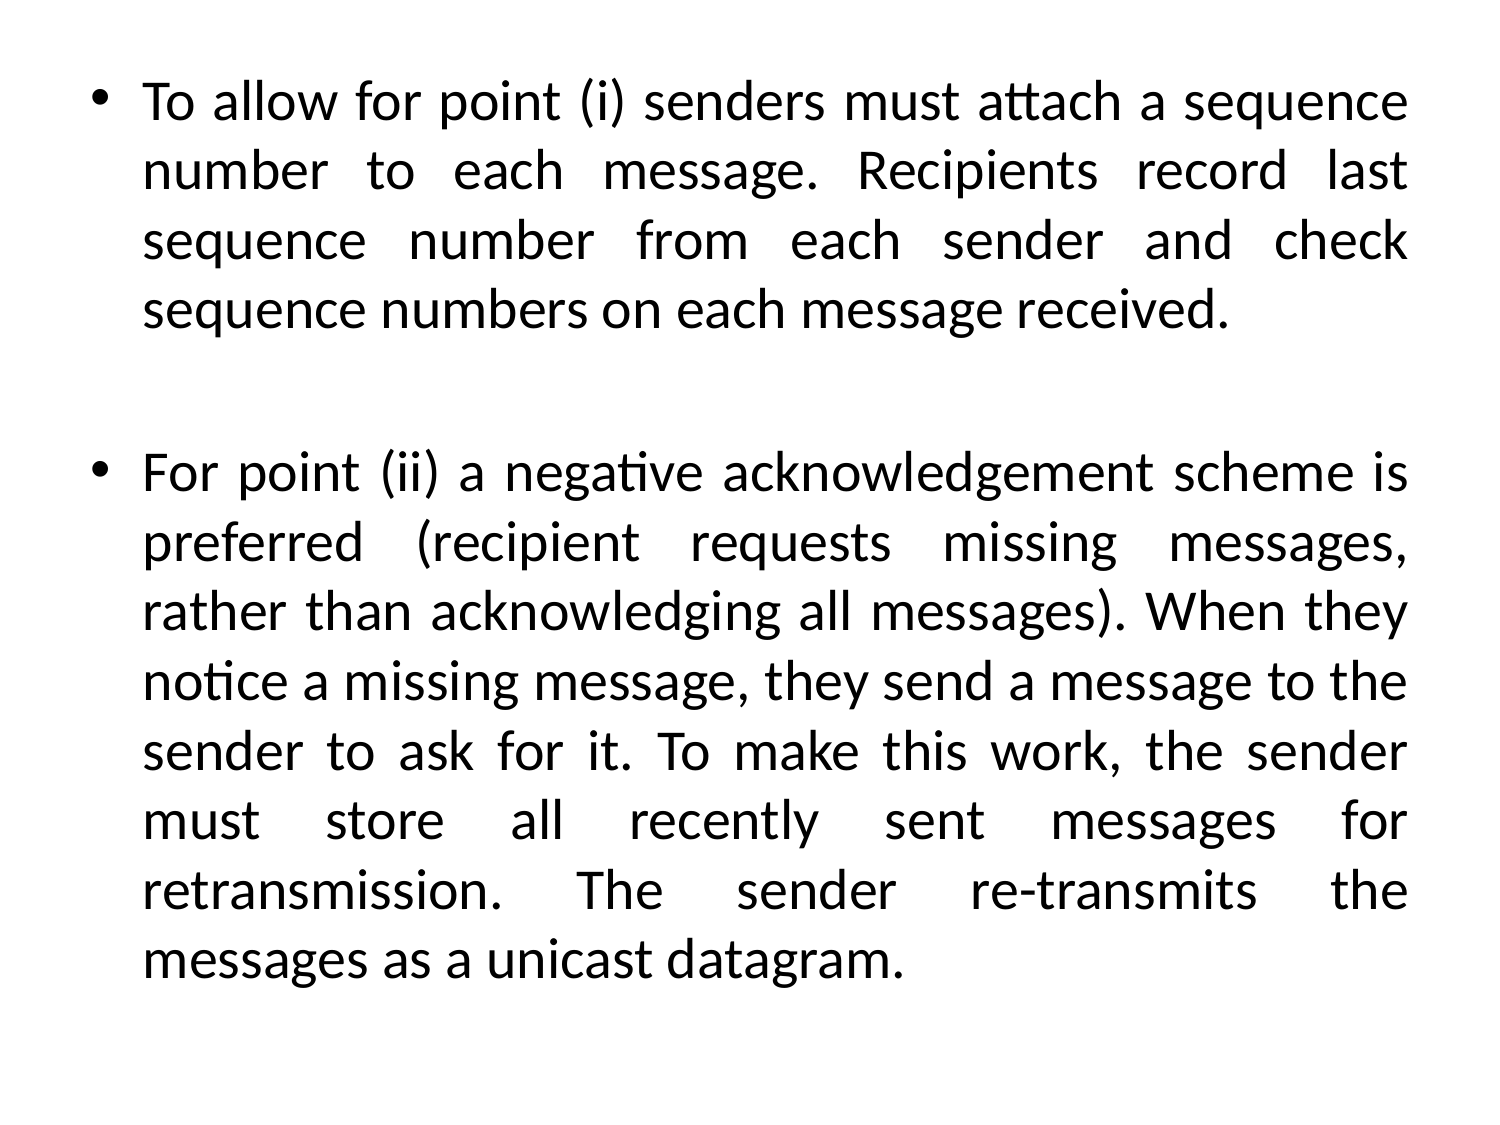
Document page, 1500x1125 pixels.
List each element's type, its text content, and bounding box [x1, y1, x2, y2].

list To allow for point (i) senders must attach a sequence number to each message. Recipients record last sequence number from each sender and check sequence numbers on each message received. For point (ii) a negative acknowledgement scheme is preferred (recipient requests missing messages, rather than acknowledging all messages). When they notice a missing message, they send a message to the sender to ask for it. To make this work, the sender must store all recently sent messages for retransmission. The sender re-transmits the messages as a unicast datagram. [75, 54, 1425, 1005]
